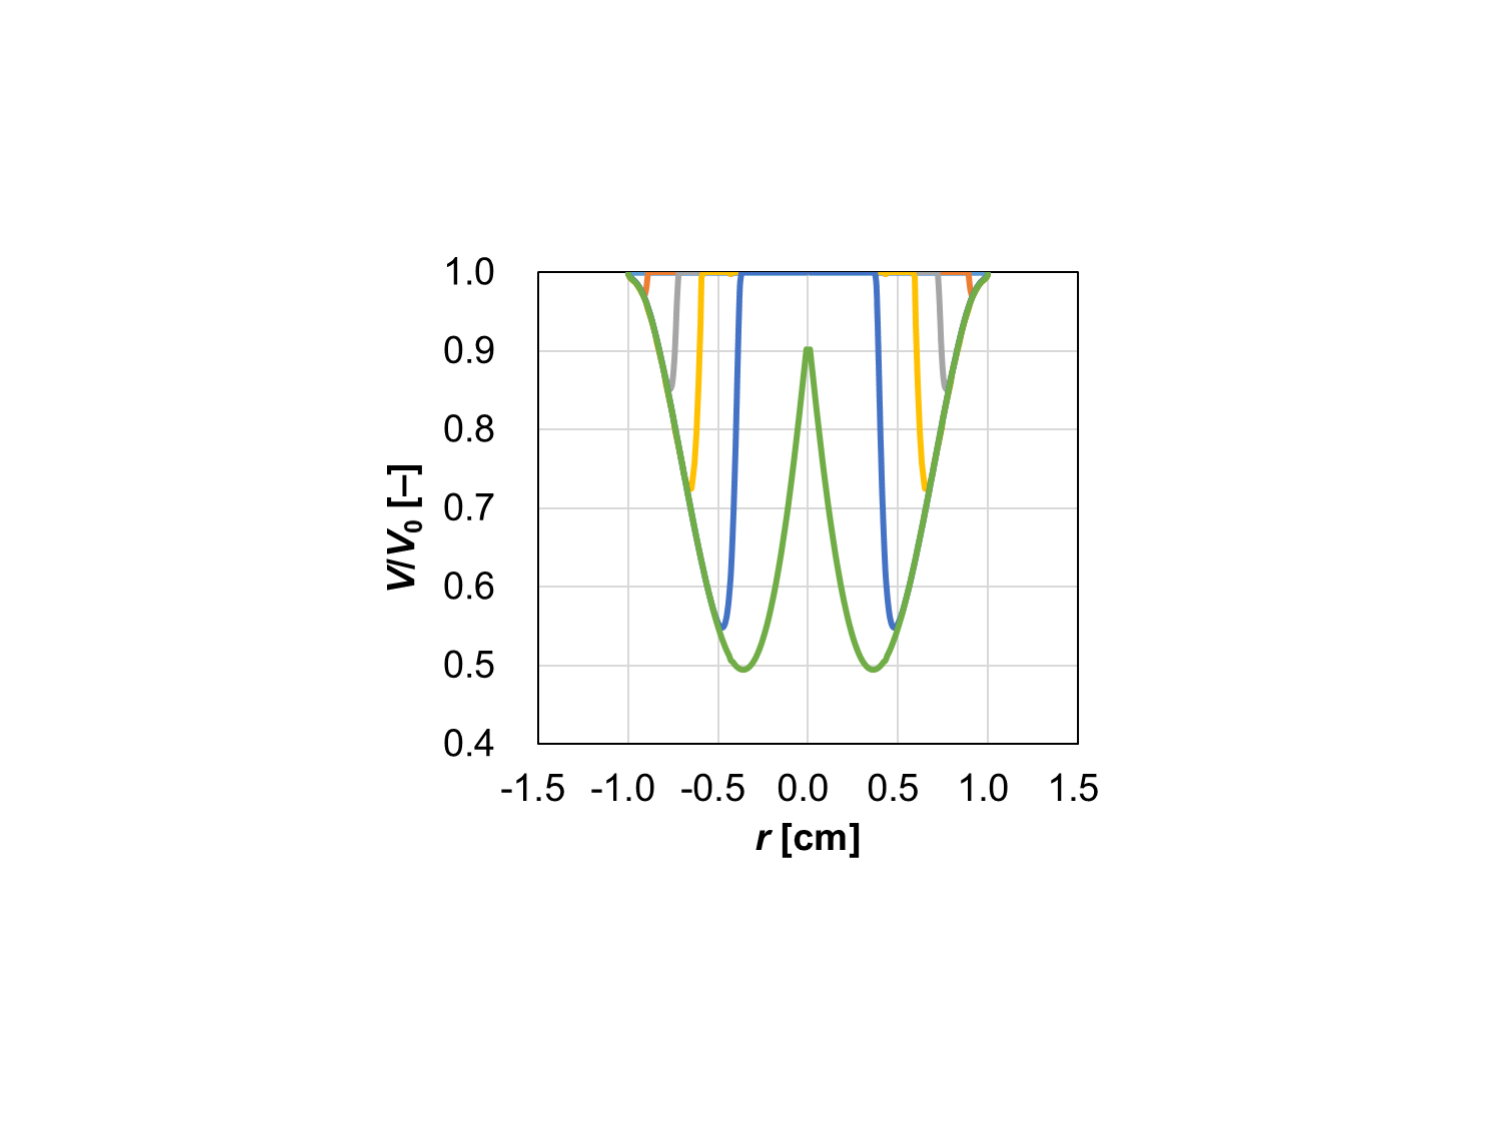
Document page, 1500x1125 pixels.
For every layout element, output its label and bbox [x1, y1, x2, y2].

picture [367, 240, 1132, 884]
